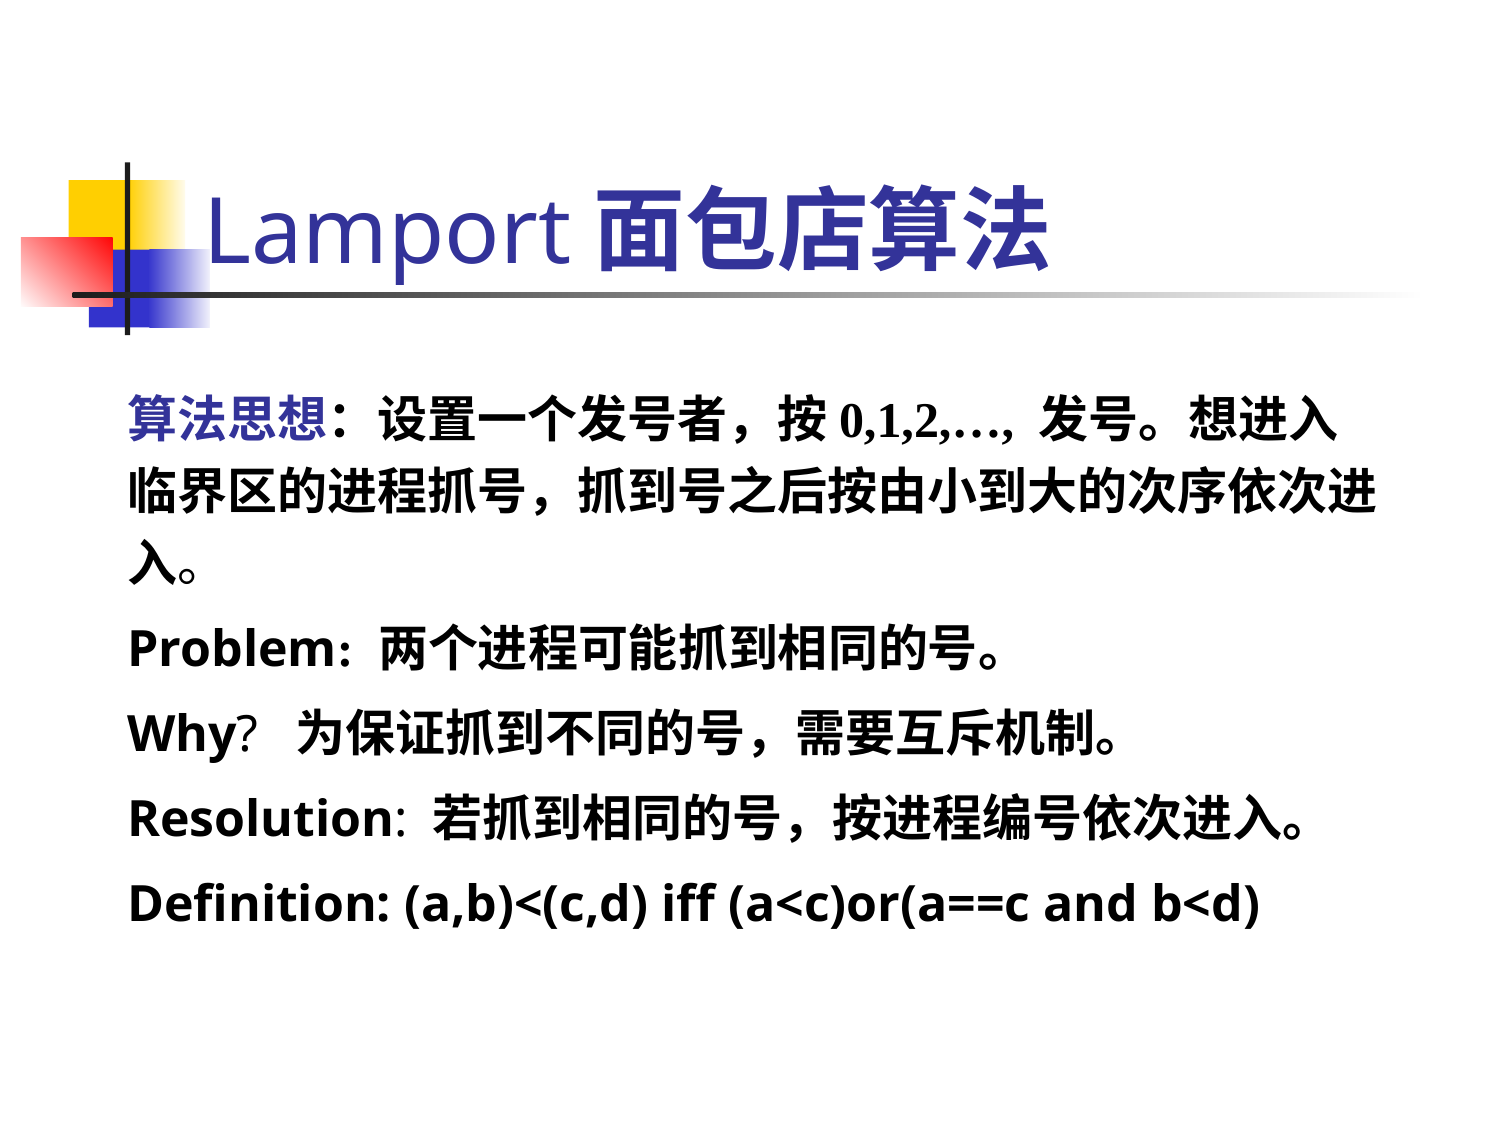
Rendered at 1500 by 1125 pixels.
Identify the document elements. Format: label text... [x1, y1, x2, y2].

title Lamport面包店算法 [188, 101, 1468, 289]
text_box 算法思想：设置一个发号者，按0,1,2,…, 发号。想进入临界区的进程抓号，抓到号之后按由小到大的次序依次进入。 Problem: 两个进程可能抓到相同的号。 Why? 为保证抓到不同的号，需要互斥机制。 Resolution: 若抓到相同的号，按进程编号依次进入。 Definition: (a,b)<(c,d) iff (a<c)or(a==c and b<d) [112, 367, 1400, 1024]
